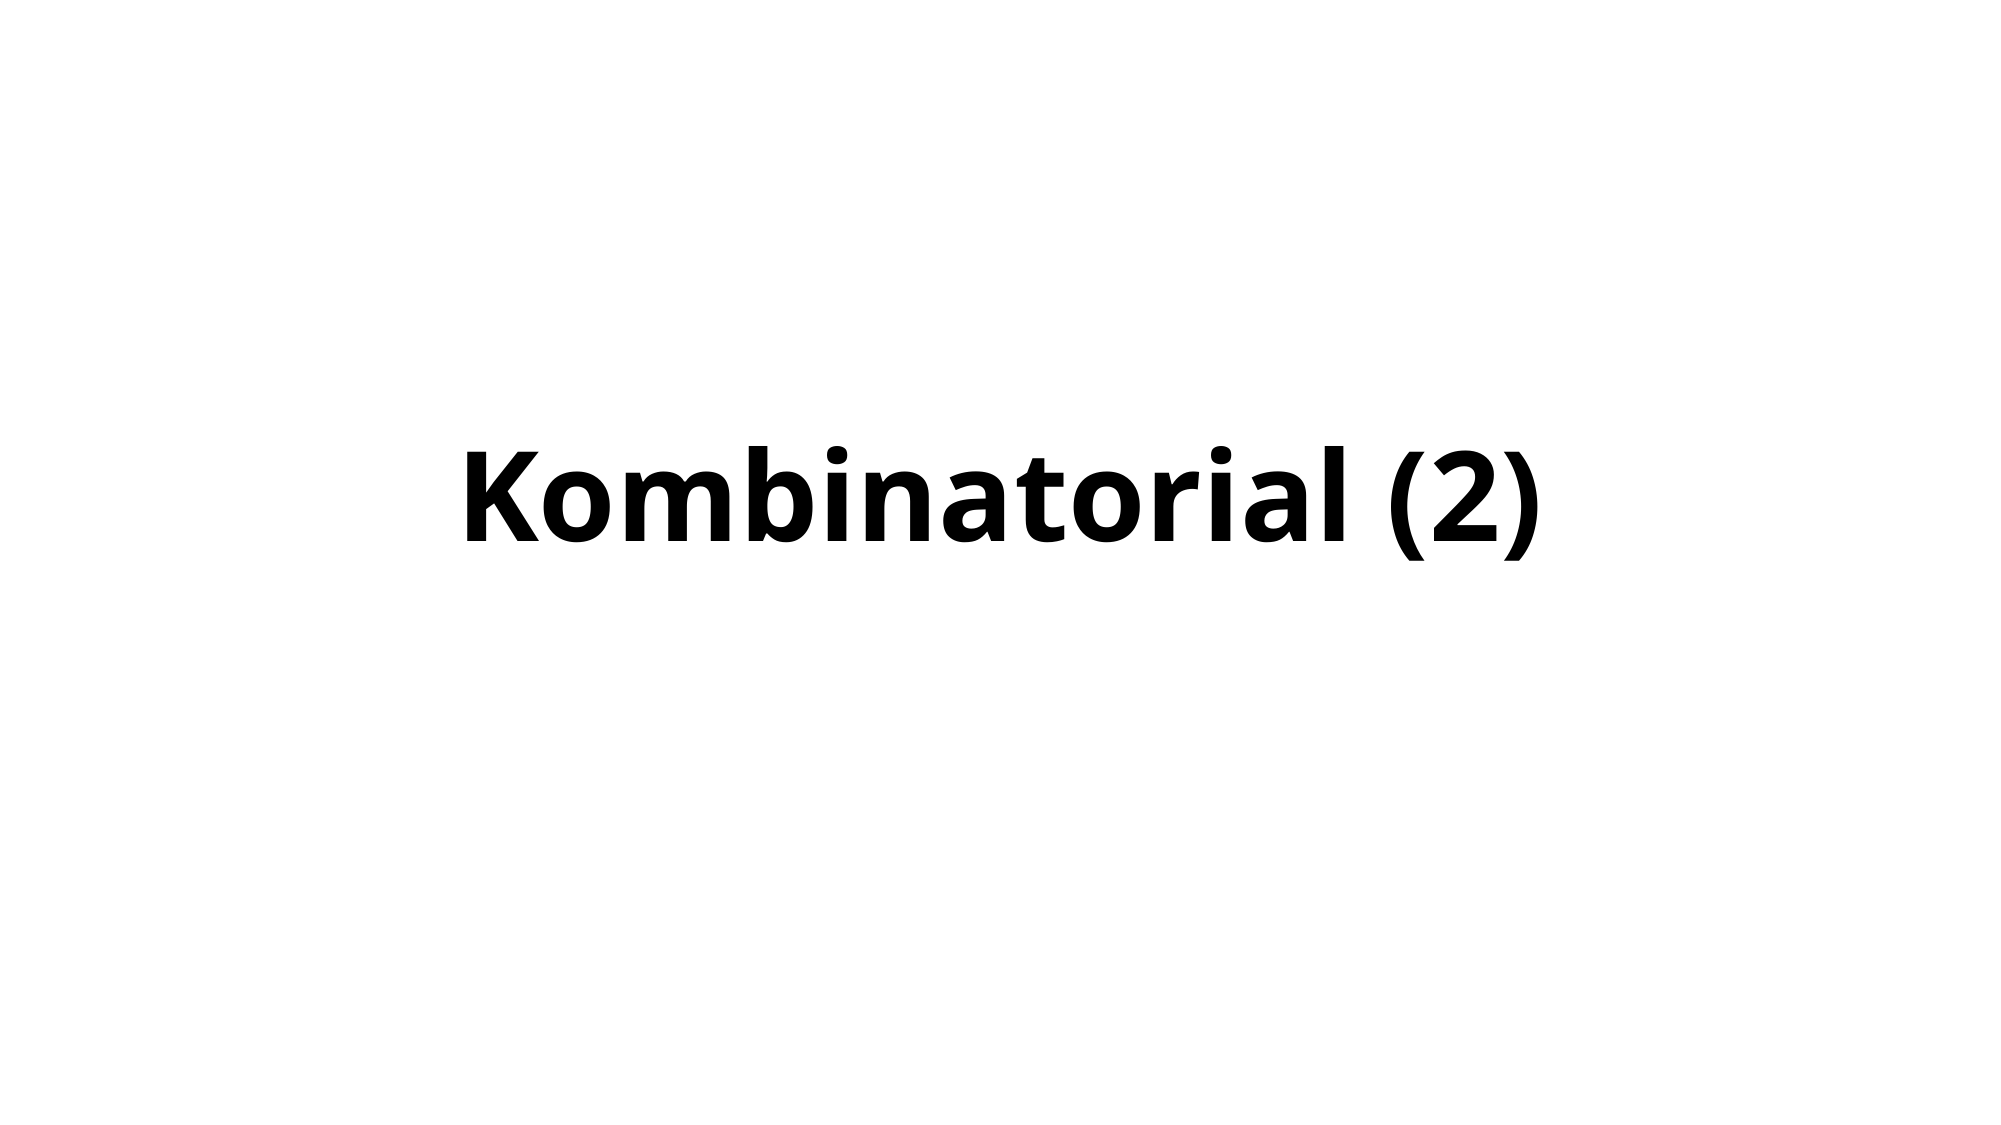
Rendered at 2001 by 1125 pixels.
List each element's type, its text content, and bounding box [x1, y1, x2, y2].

title Kombinatorial (2) [249, 184, 1750, 576]
